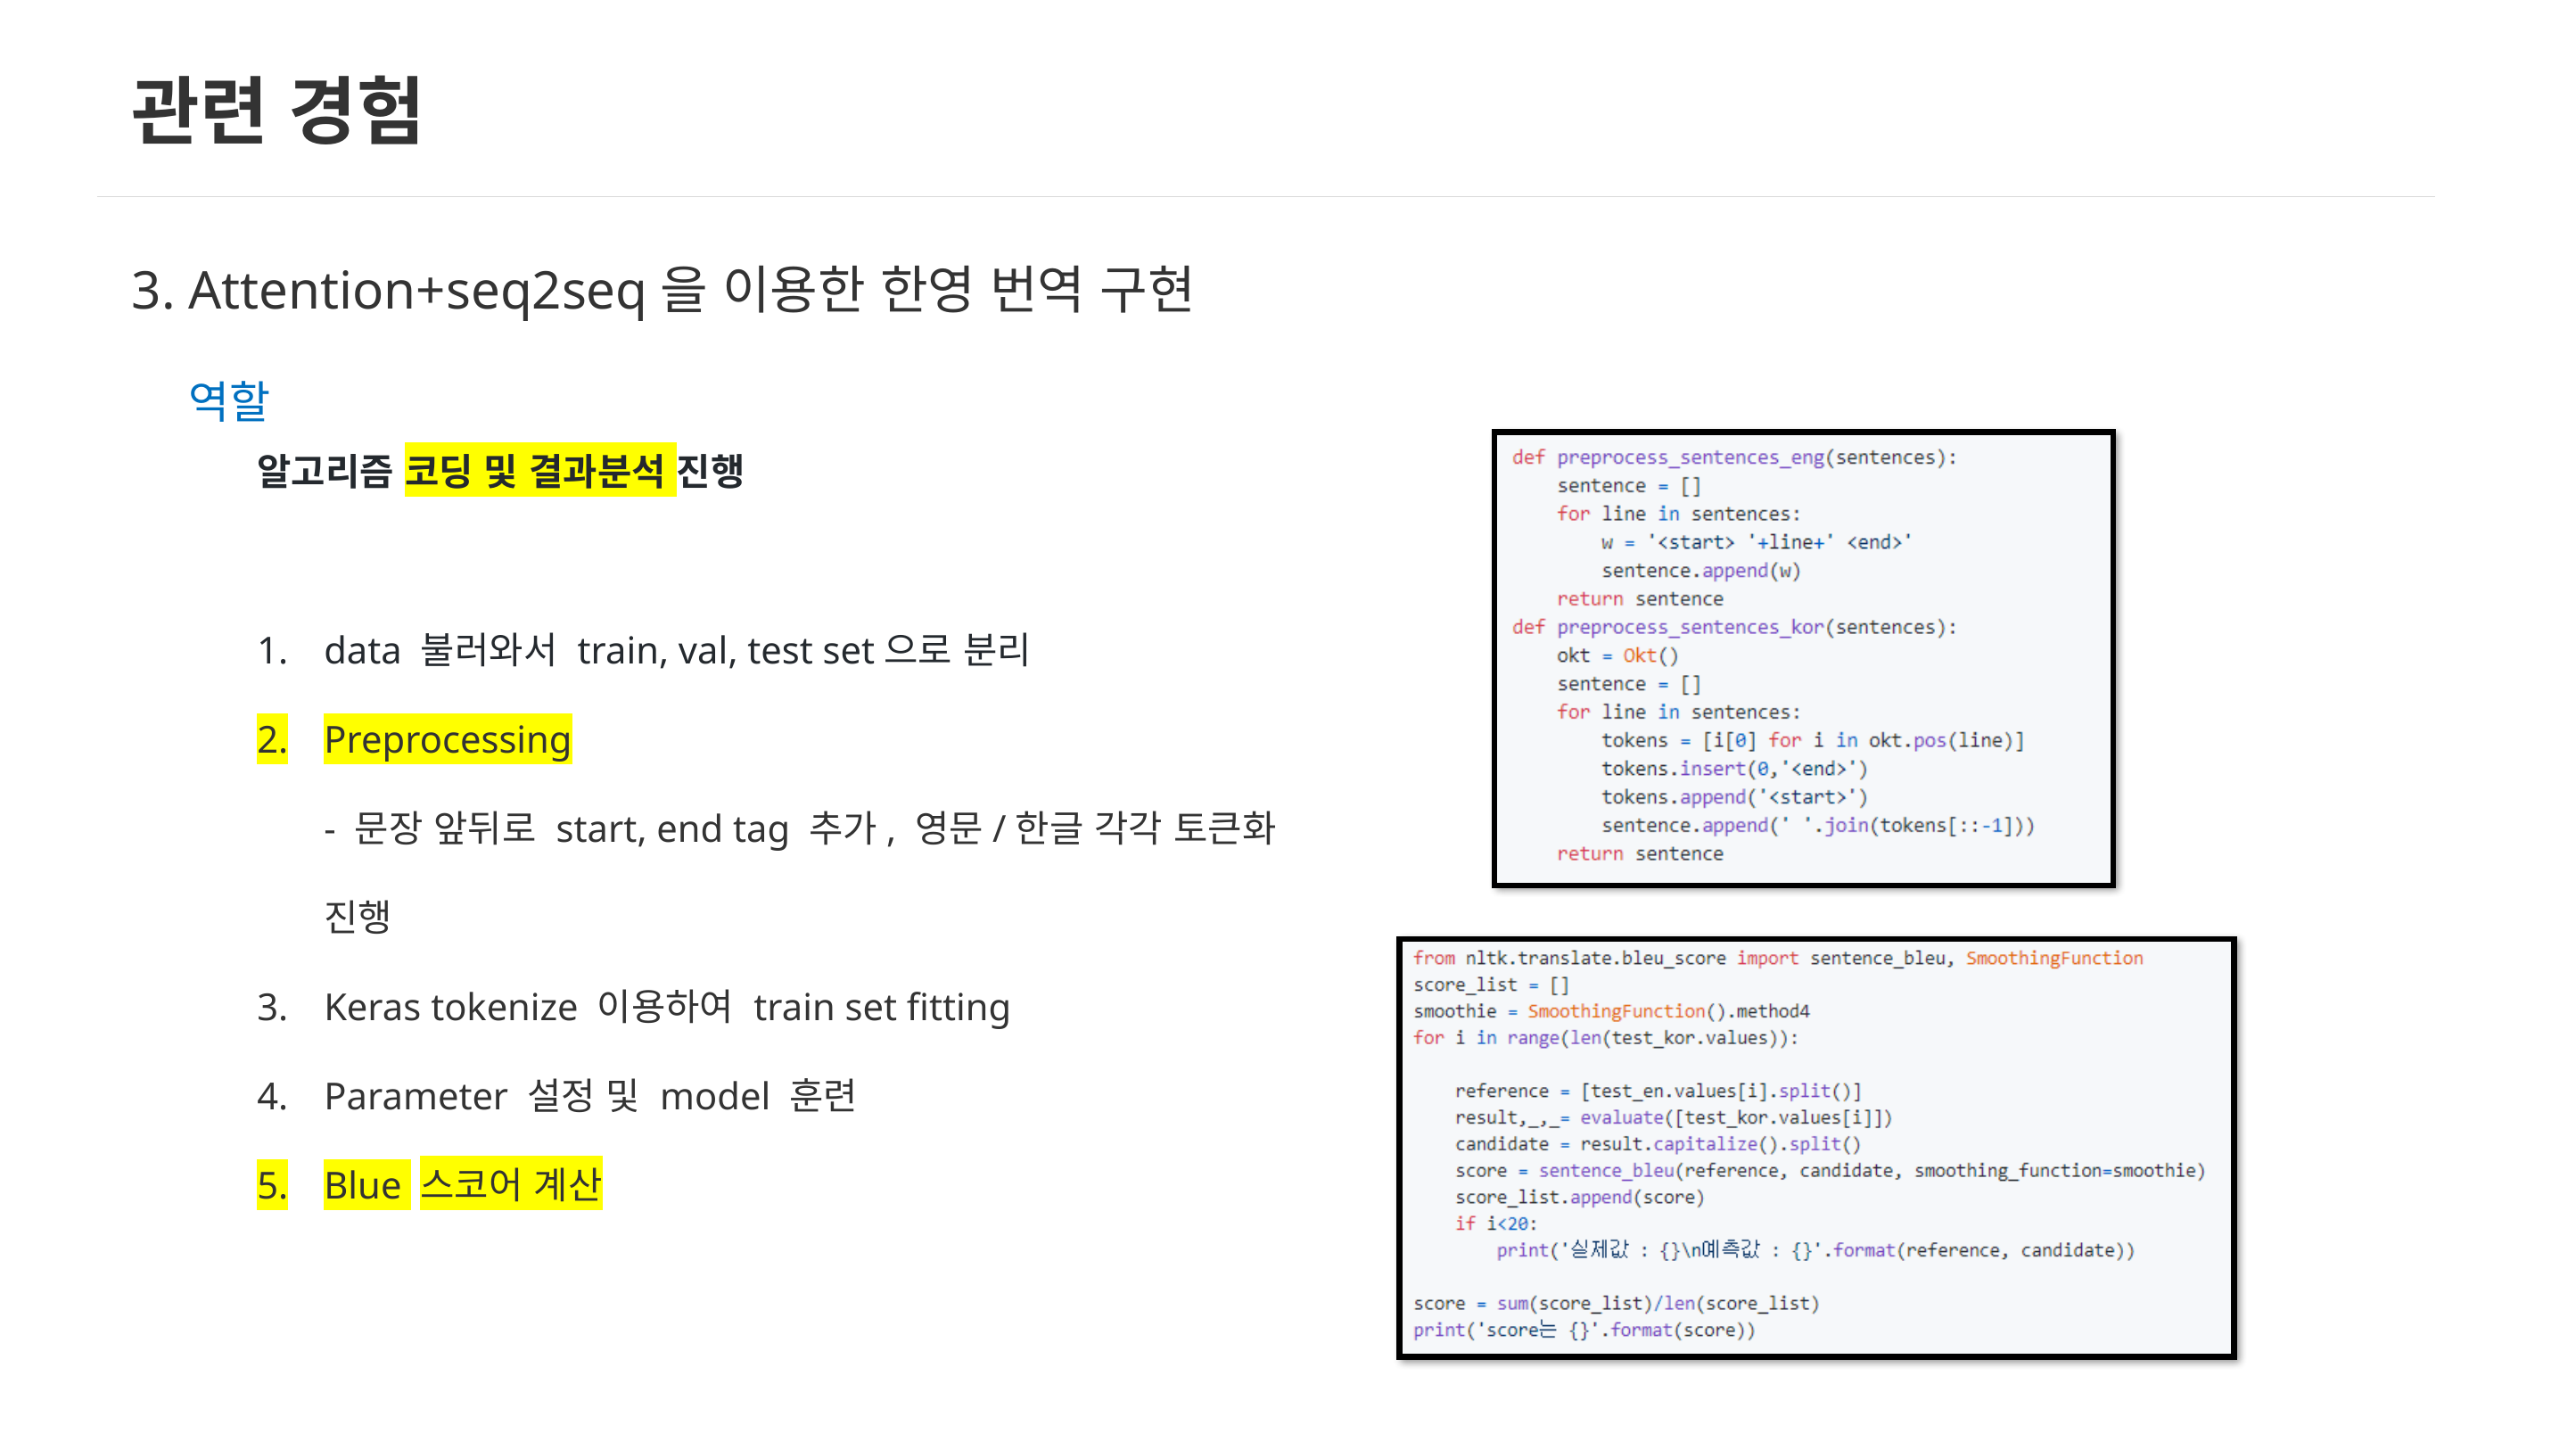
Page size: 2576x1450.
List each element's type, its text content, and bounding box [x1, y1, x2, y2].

text_box 알고리즘 코딩 및 결과분석 진행 data 불러와서 train, val, test set으로 분리 Preprocessing - 문장 앞뒤로 start, end tag 추가, 영문/한글 각각 토큰화 진행 Keras tokenize 이용하여 train set fitting Parameter 설정 및 model 훈련 Blue 스코어 계산 [243, 397, 1362, 1258]
text_box 관련 경험 [118, 57, 610, 161]
text_box 3. Attention+seq2seq을 이용한 한영 번역 구현 [118, 250, 1790, 326]
text_box 역할 [176, 367, 333, 434]
picture [1402, 941, 2232, 1355]
picture [1497, 434, 2111, 883]
